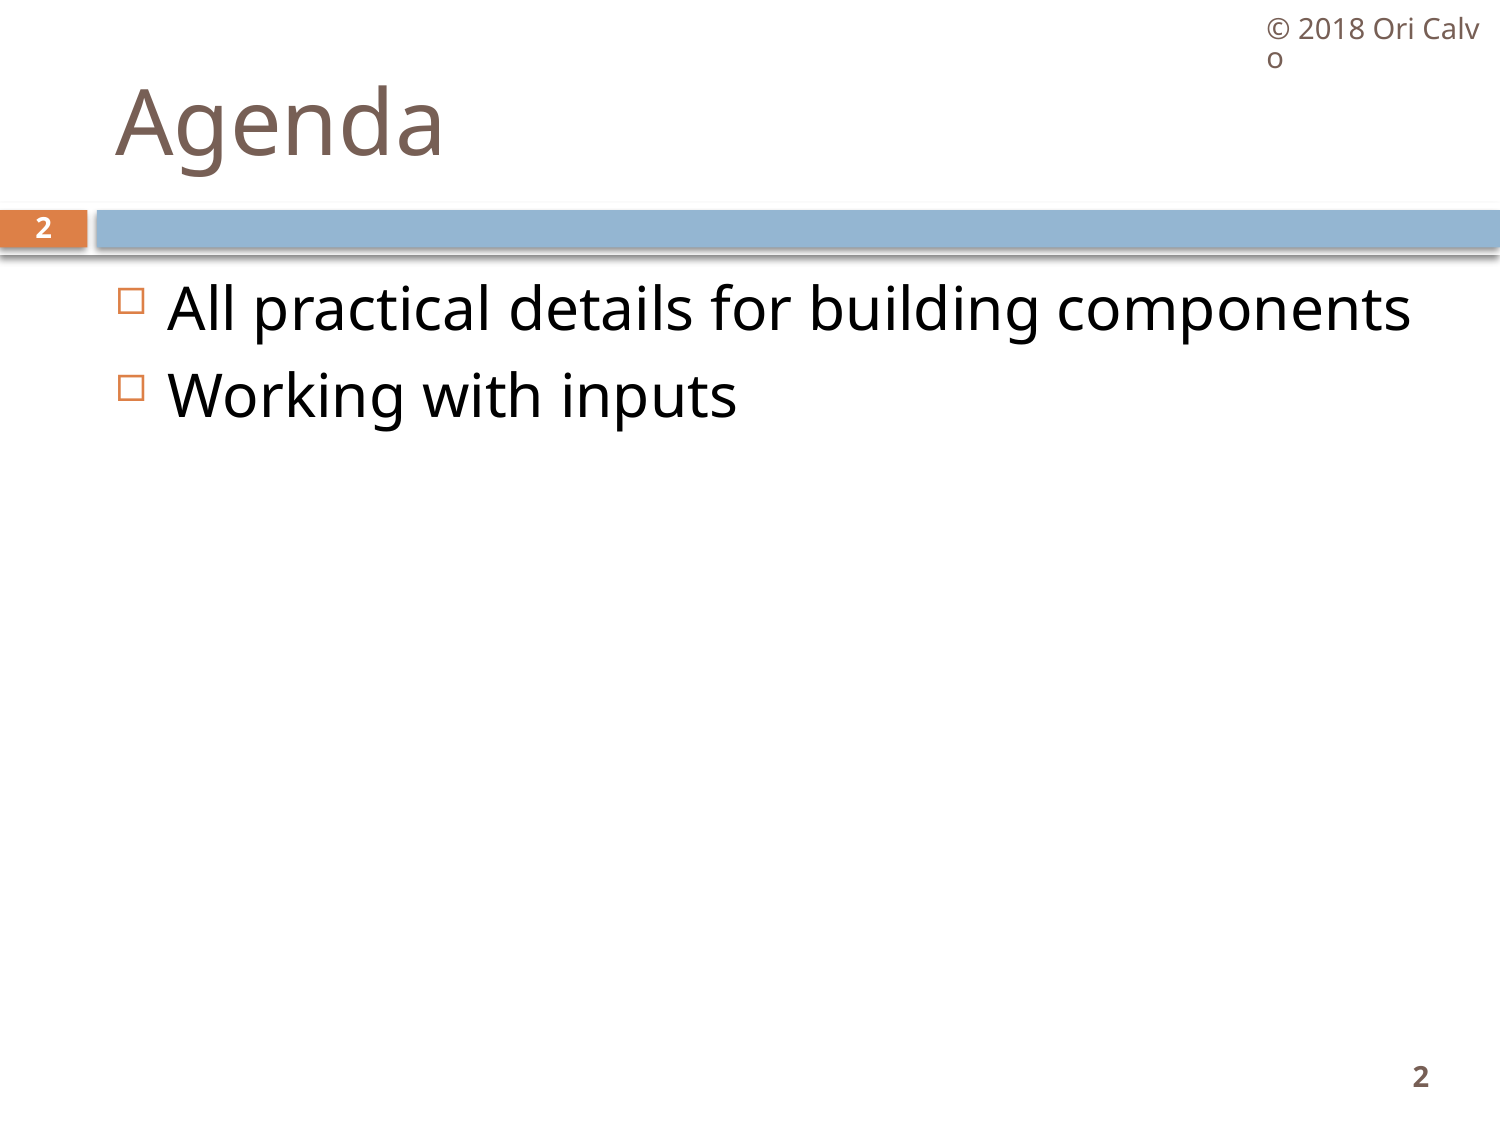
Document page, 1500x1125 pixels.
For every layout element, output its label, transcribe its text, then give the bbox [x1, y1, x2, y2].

title Agenda [100, 37, 1438, 200]
footer © 2018 Ori Calvo [1251, 0, 1500, 60]
slide_number 2 [0, 208, 88, 249]
list All practical details for building components Working with inputs [100, 262, 1438, 1000]
